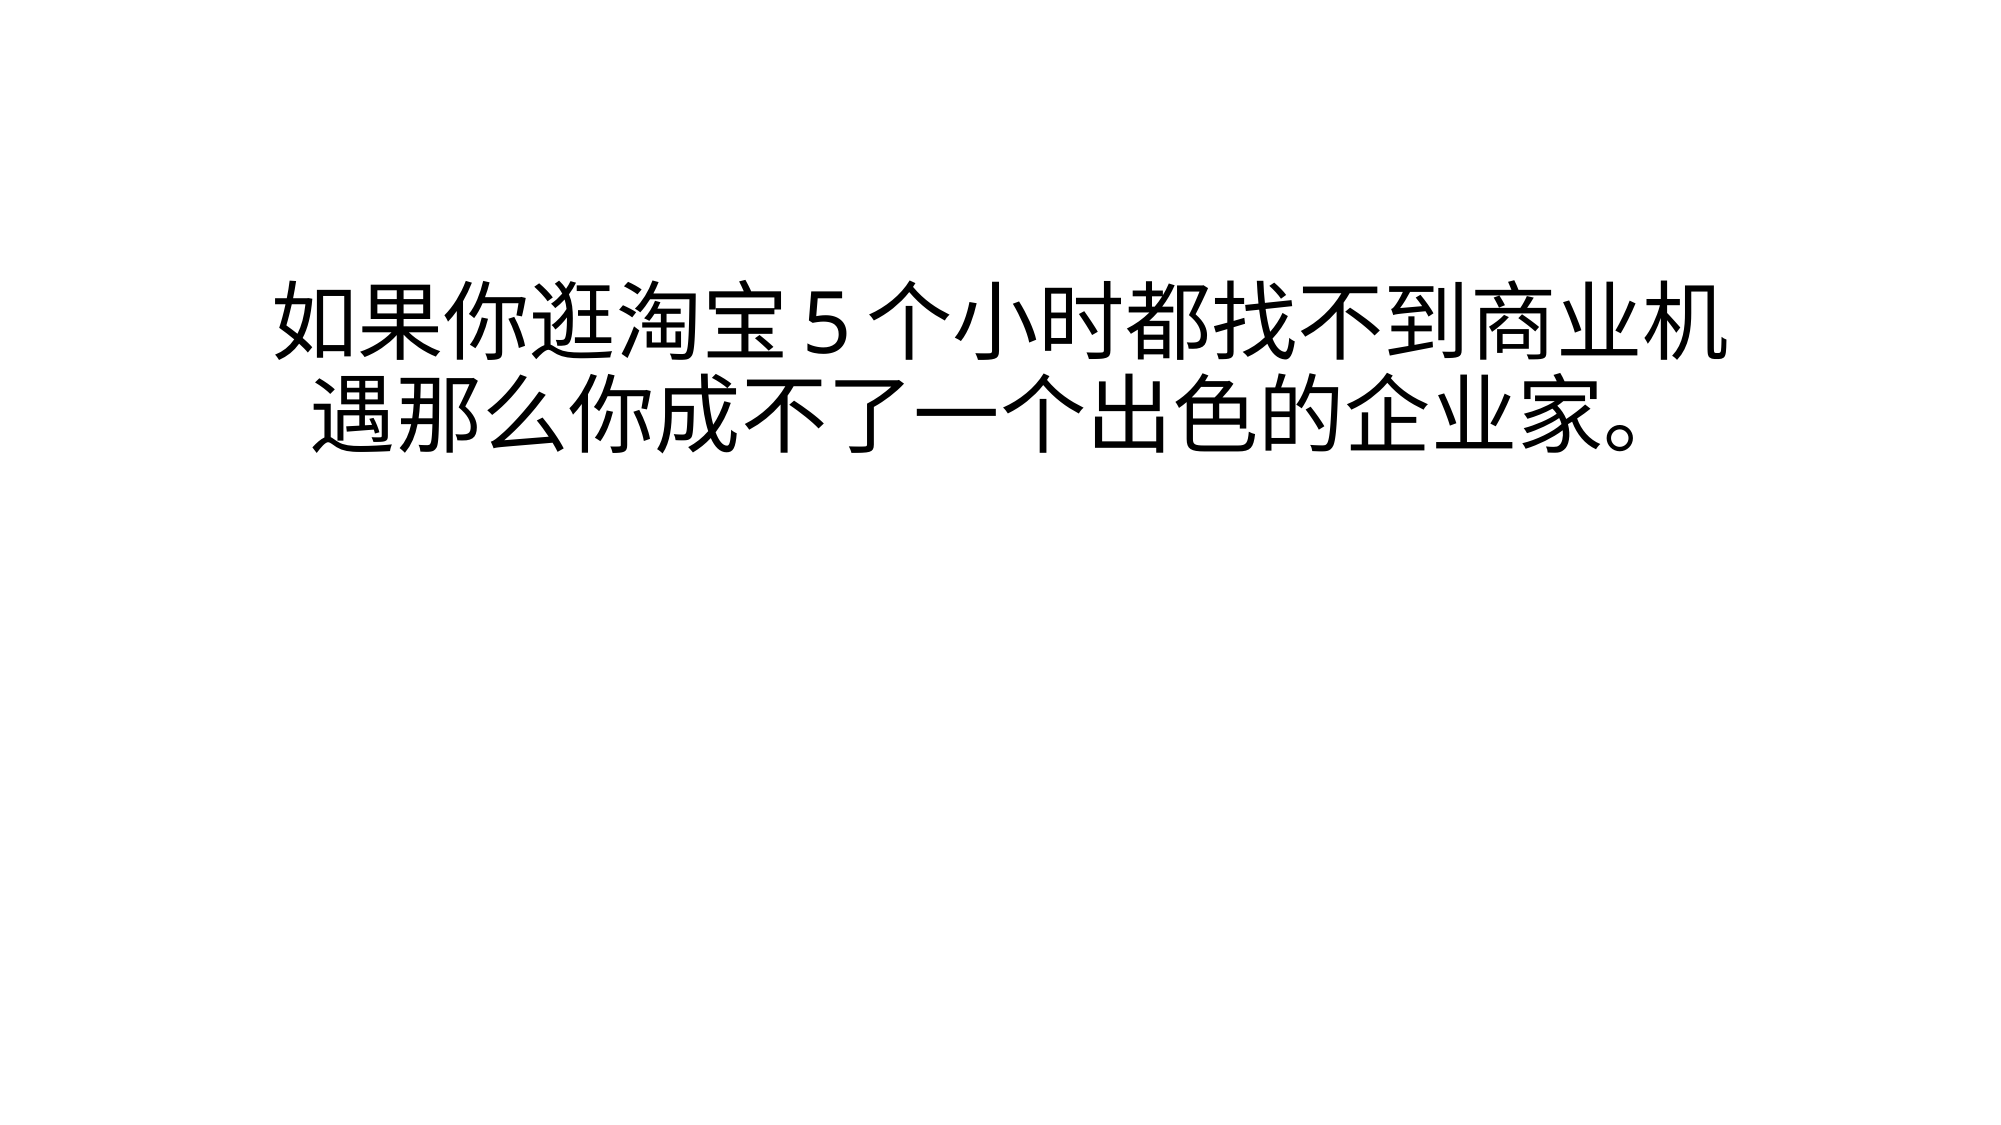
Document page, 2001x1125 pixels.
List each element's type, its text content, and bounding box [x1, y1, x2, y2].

title 如果你逛淘宝5个小时都找不到商业机遇那么你成不了一个出色的企业家。 [249, 184, 1750, 576]
